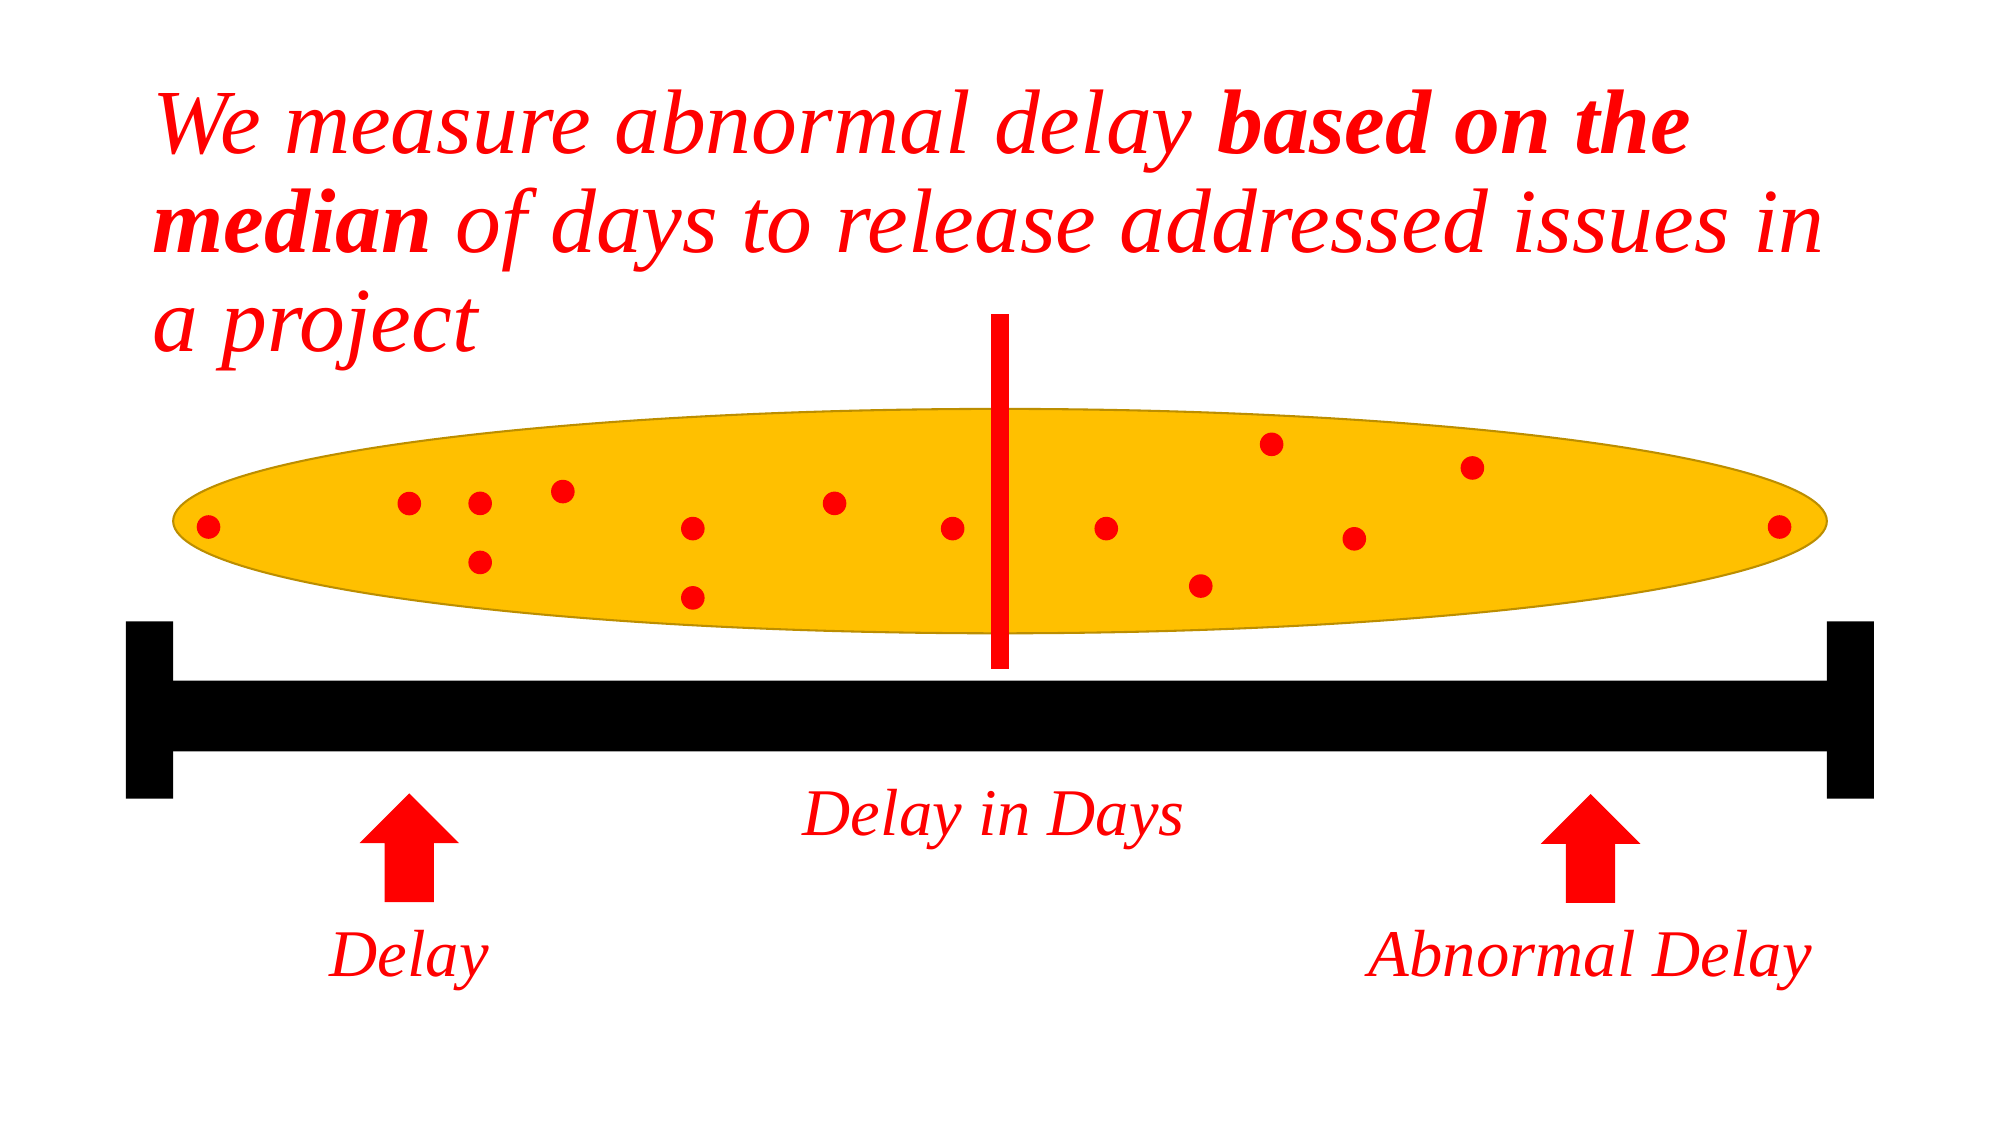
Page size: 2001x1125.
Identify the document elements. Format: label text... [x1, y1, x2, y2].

text_box Delay [120, 902, 699, 997]
text_box [125, 620, 174, 800]
text_box [821, 490, 848, 517]
text_box [1826, 620, 1875, 800]
text_box [1009, 407, 1828, 635]
text_box [550, 478, 576, 505]
text_box [174, 680, 1826, 752]
text_box [939, 515, 966, 542]
text_box Abnormal Delay [1301, 902, 1880, 997]
text_box [359, 793, 460, 902]
text_box [679, 585, 706, 611]
text_box [1187, 573, 1214, 599]
text_box [467, 549, 494, 576]
text_box [396, 490, 423, 517]
text_box [679, 515, 706, 542]
text_box Delay in Days [704, 761, 1284, 857]
text_box [1766, 514, 1793, 540]
title We measure abnormal delay based on the median of days to release addressed issues in a project [137, 59, 1863, 386]
text_box [1459, 455, 1486, 481]
text_box [1341, 525, 1368, 552]
text_box [1540, 794, 1641, 902]
text_box [195, 514, 222, 540]
text_box [1093, 515, 1120, 542]
text_box [467, 490, 494, 517]
text_box [1258, 431, 1285, 458]
text_box [172, 407, 991, 635]
